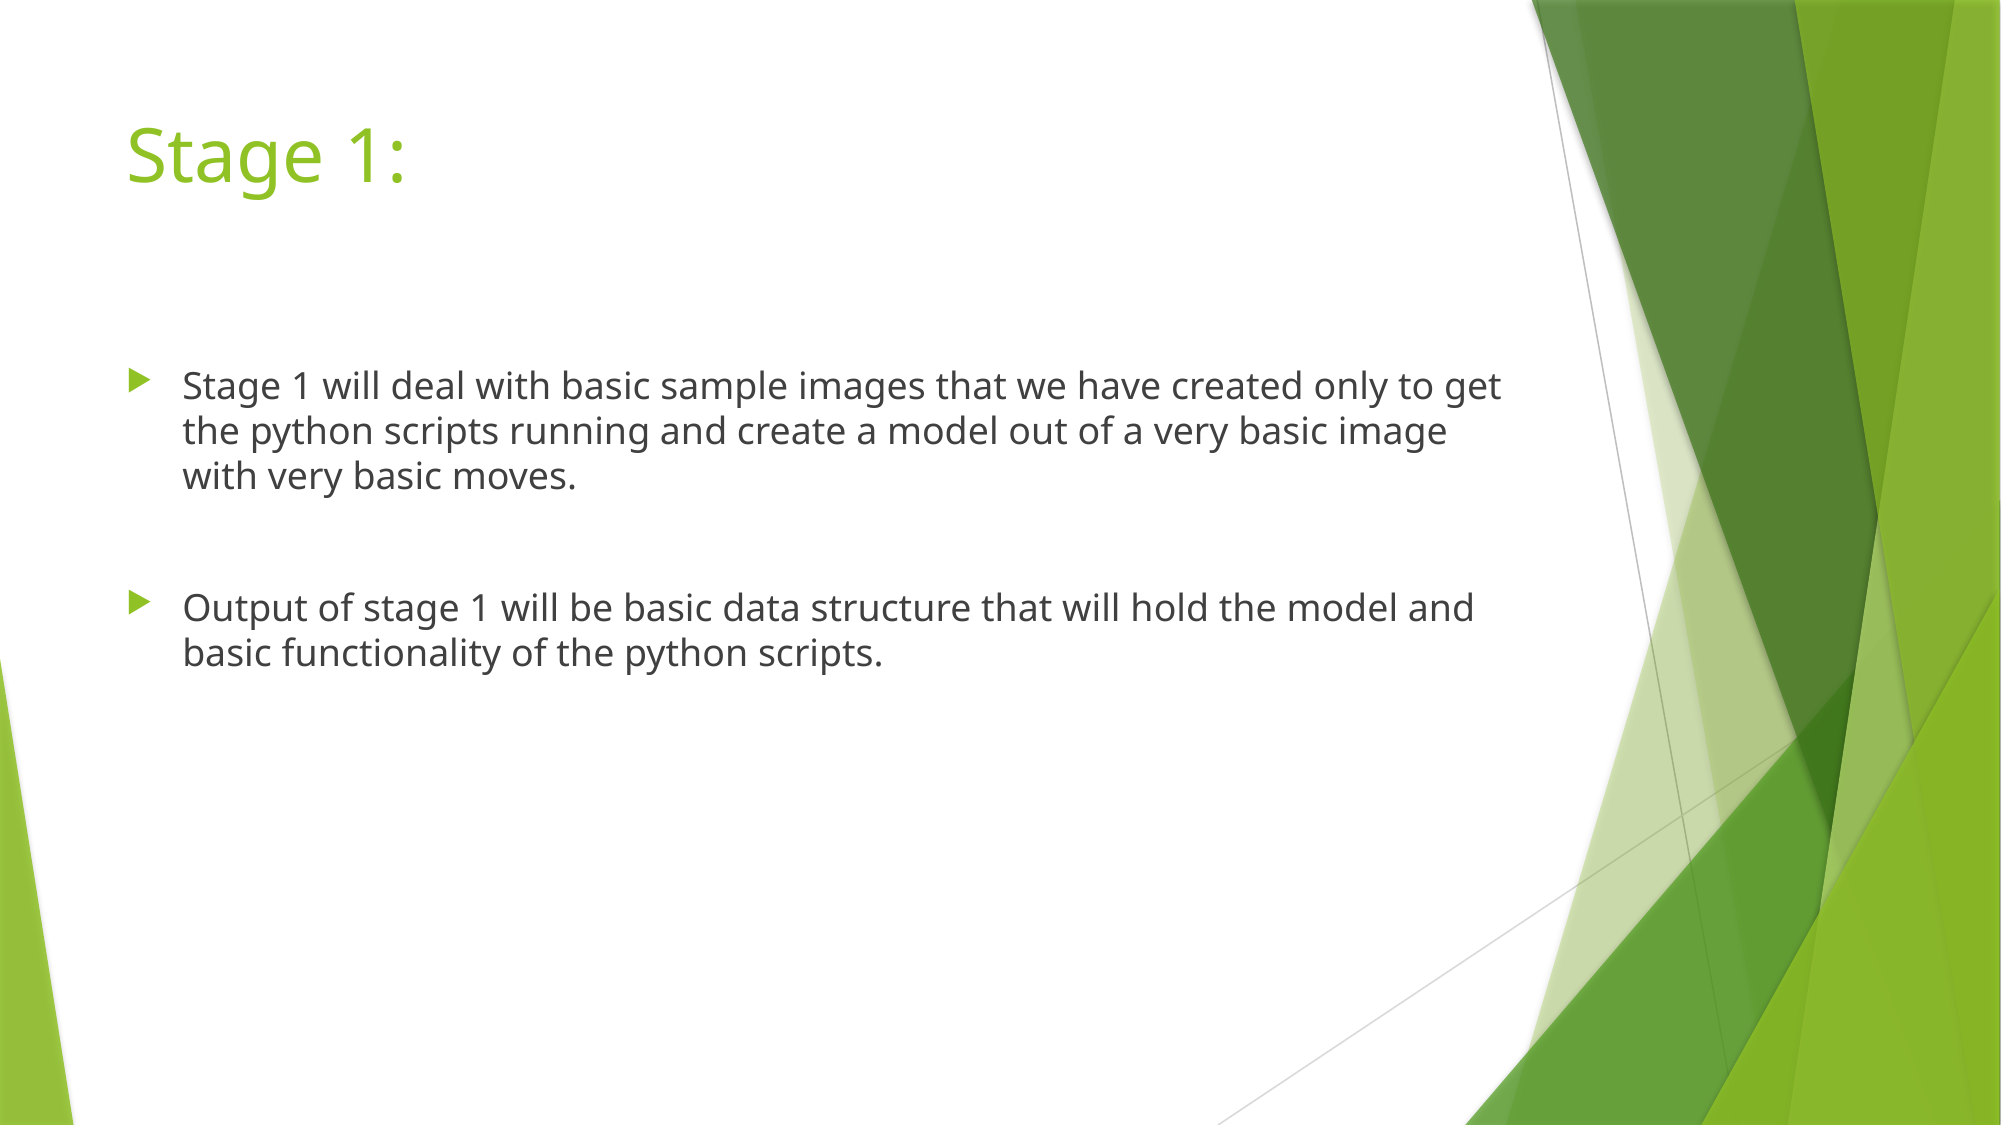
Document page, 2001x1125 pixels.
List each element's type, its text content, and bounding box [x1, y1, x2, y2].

title Stage 1: [111, 99, 1522, 317]
list Stage 1 will deal with basic sample images that we have created only to get the python scripts running and create a model out of a very basic image with very basic moves. Output of stage 1 will be basic data structure that will hold the model and basic functionality of the python scripts. [111, 354, 1522, 992]
